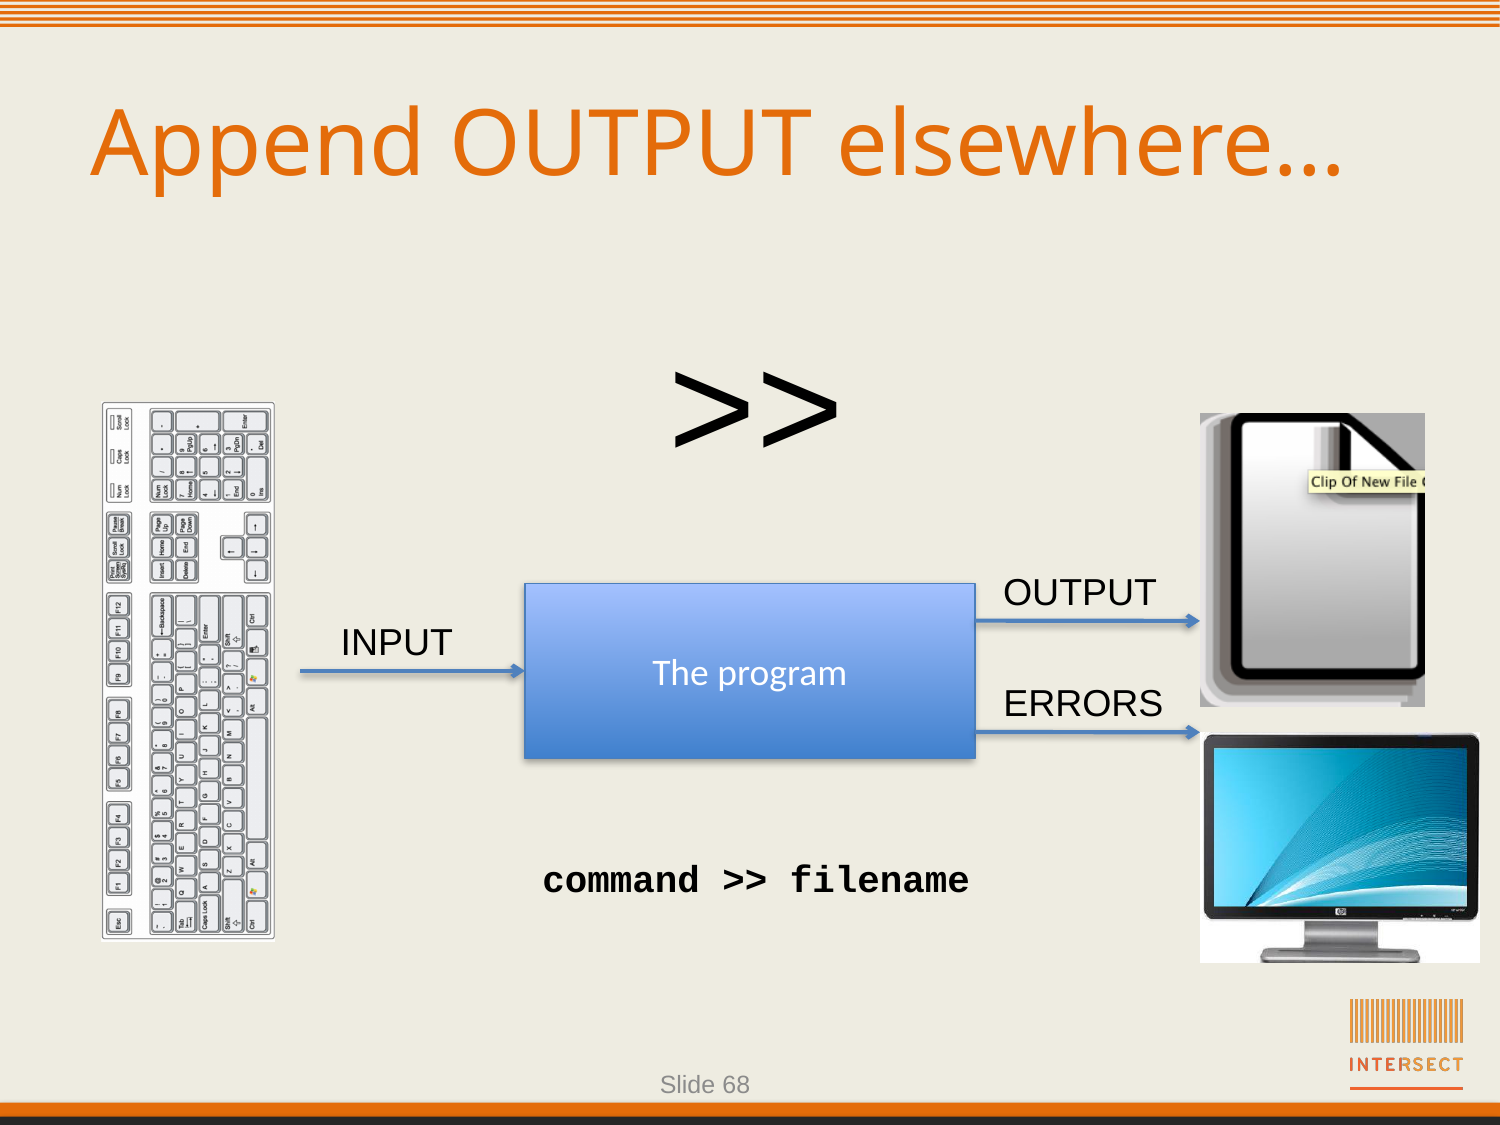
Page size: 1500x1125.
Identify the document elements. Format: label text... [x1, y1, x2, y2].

picture [1199, 731, 1480, 963]
slide_number Slide 68 [616, 1038, 766, 1099]
picture [0, 402, 459, 941]
picture [1199, 412, 1426, 708]
text_box >> [654, 302, 859, 498]
text_box OUTPUT [988, 560, 1173, 619]
title Append OUTPUT elsewhere… [74, 44, 1426, 233]
text_box INPUT [463, 610, 469, 669]
picture [1350, 999, 1463, 1090]
text_box command >> filename [527, 847, 986, 908]
text_box ERRORS [988, 671, 1179, 730]
text_box The program [524, 583, 976, 759]
